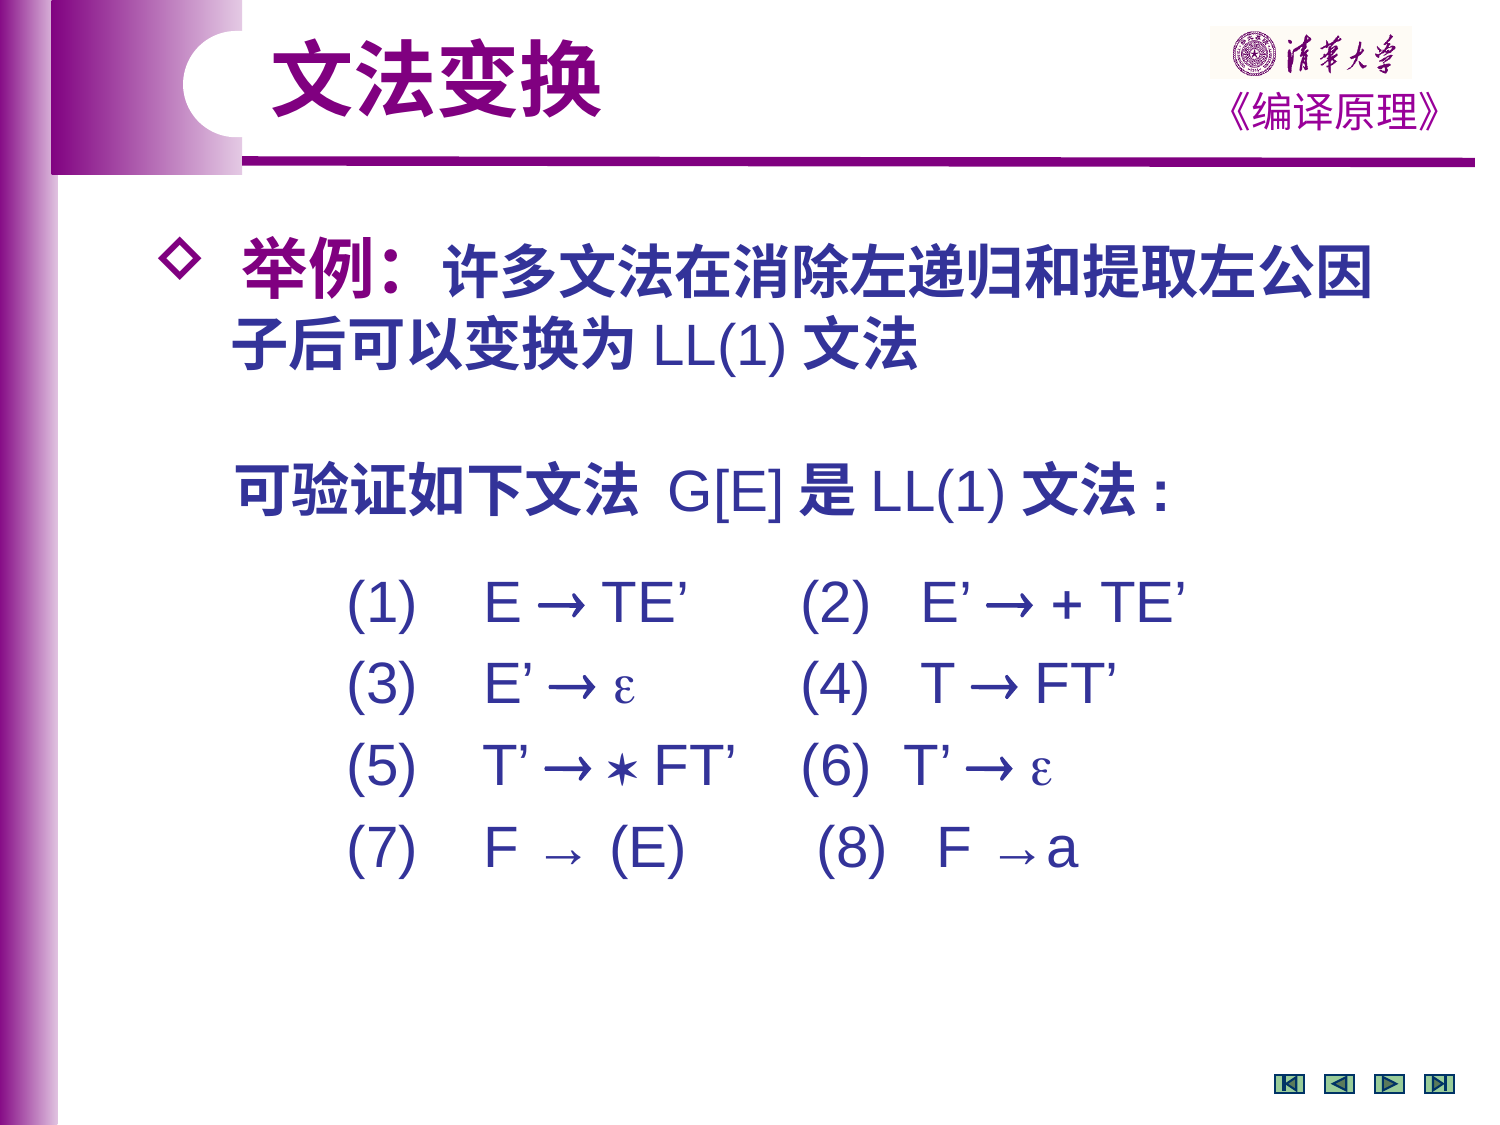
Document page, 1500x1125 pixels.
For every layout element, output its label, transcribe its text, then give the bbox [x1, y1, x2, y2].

text_box [1324, 1074, 1355, 1093]
text_box 文法变换 [242, 31, 632, 136]
text_box [1374, 1074, 1405, 1093]
picture [1210, 26, 1412, 79]
text_box [1424, 1074, 1455, 1093]
text_box [1274, 1074, 1305, 1093]
text_box 举例：许多文法在消除左递归和提取左公因 子后可以变换为LL(1)文法 [135, 219, 1435, 384]
text_box 可验证如下文法 G[E]是LL(1)文法: (1) E  TE’ (2) E’   TE’ (3) E’   (4) T  FT’ (5) T’   FT’ (6) T’   (7) F → (E) (8) F →a [218, 408, 1364, 929]
